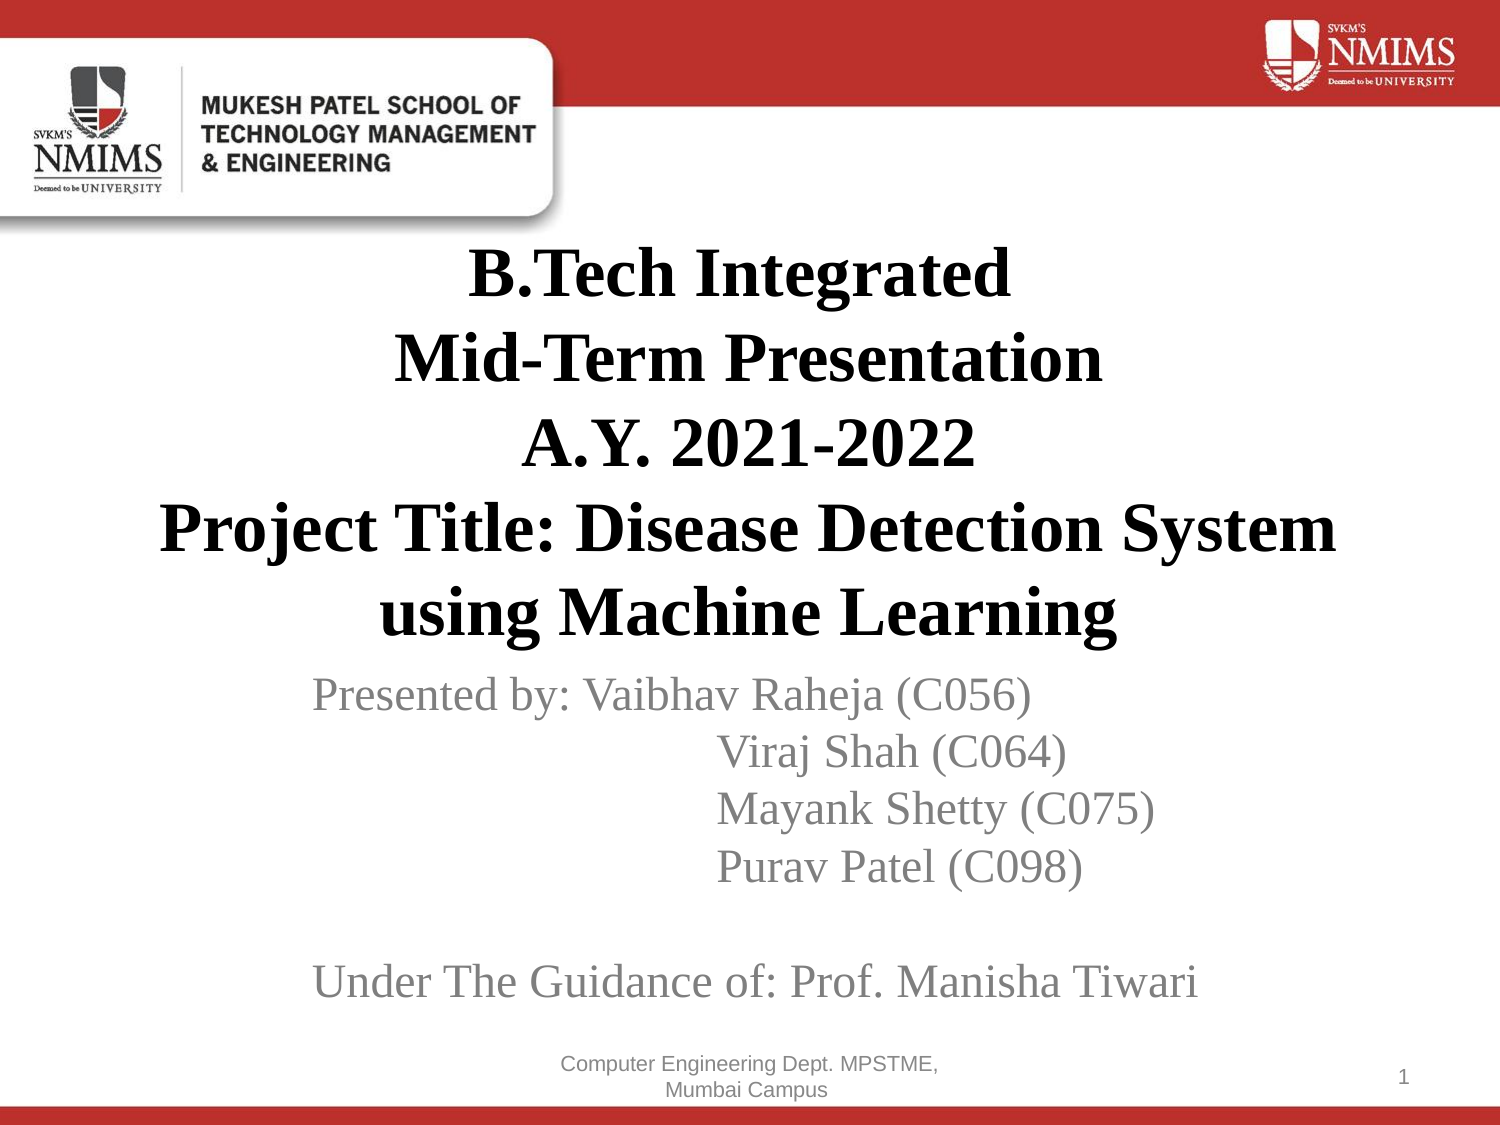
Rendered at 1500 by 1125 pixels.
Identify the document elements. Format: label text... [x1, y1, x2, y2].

picture [0, 0, 1500, 1125]
title B.Tech Integrated Mid-Term Presentation A.Y. 2021-2022 Project Title: Disease Detection System using Machine Learning [112, 148, 1388, 637]
slide_number 1 [1074, 1045, 1425, 1106]
subtitle Presented by: Vaibhav Raheja (C056) Viraj Shah (C064) Mayank Shetty (C075) Purav Patel (C098) Under The Guidance of: Prof. Manisha Tiwari [296, 597, 1388, 1033]
footer Computer Engineering Dept. MPSTME, Mumbai Campus [512, 1045, 988, 1106]
